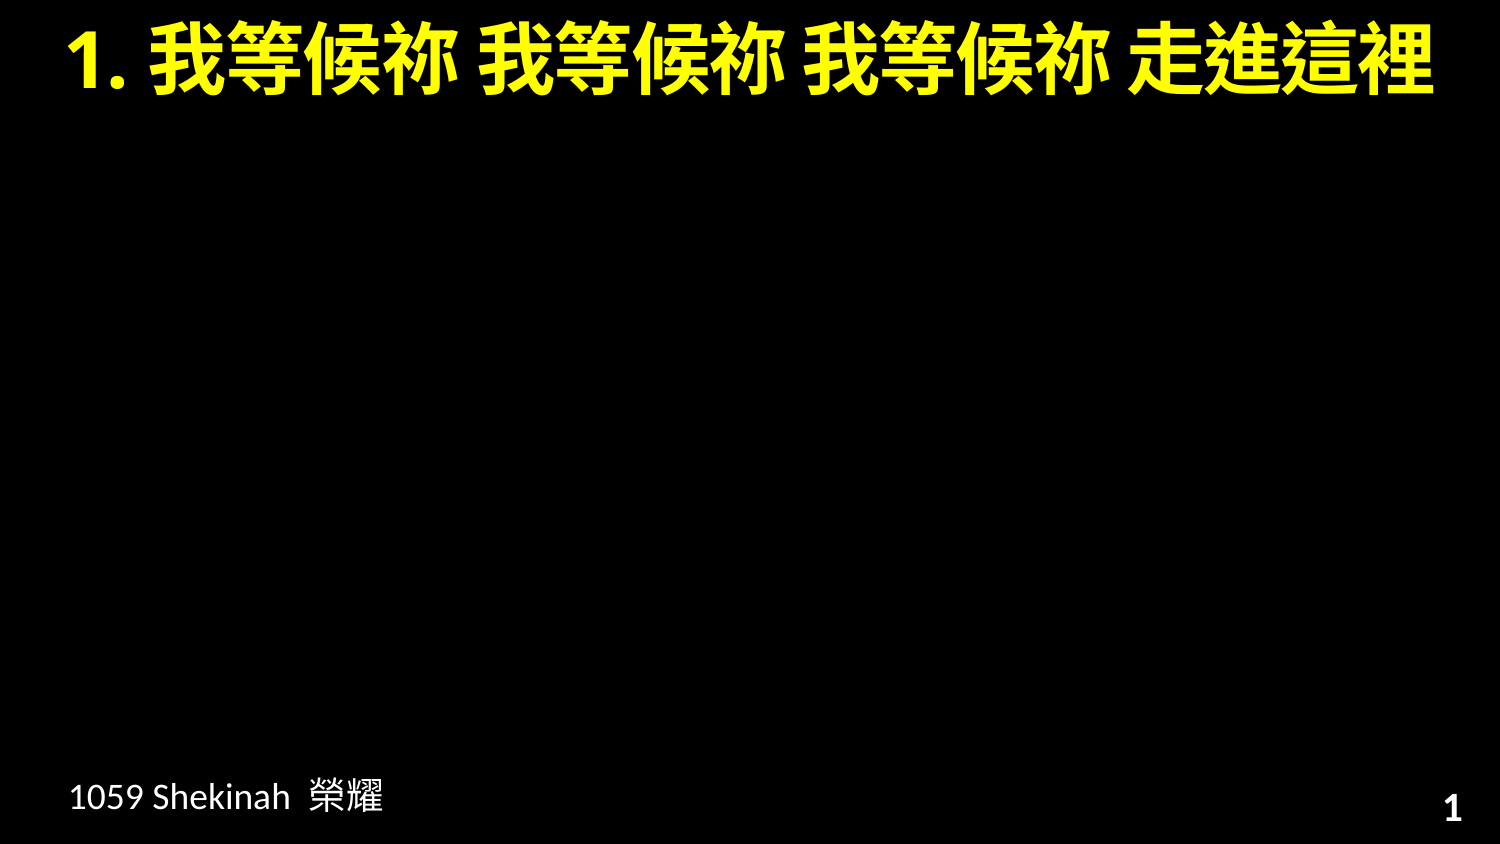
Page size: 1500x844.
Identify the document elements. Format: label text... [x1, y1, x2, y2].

slide_number 1 [1128, 782, 1478, 827]
text_box 1059 Shekinah 榮耀 [53, 764, 691, 825]
title 1.我等候祢 我等候祢 我等候祢 走進這裡 [0, 0, 1500, 119]
